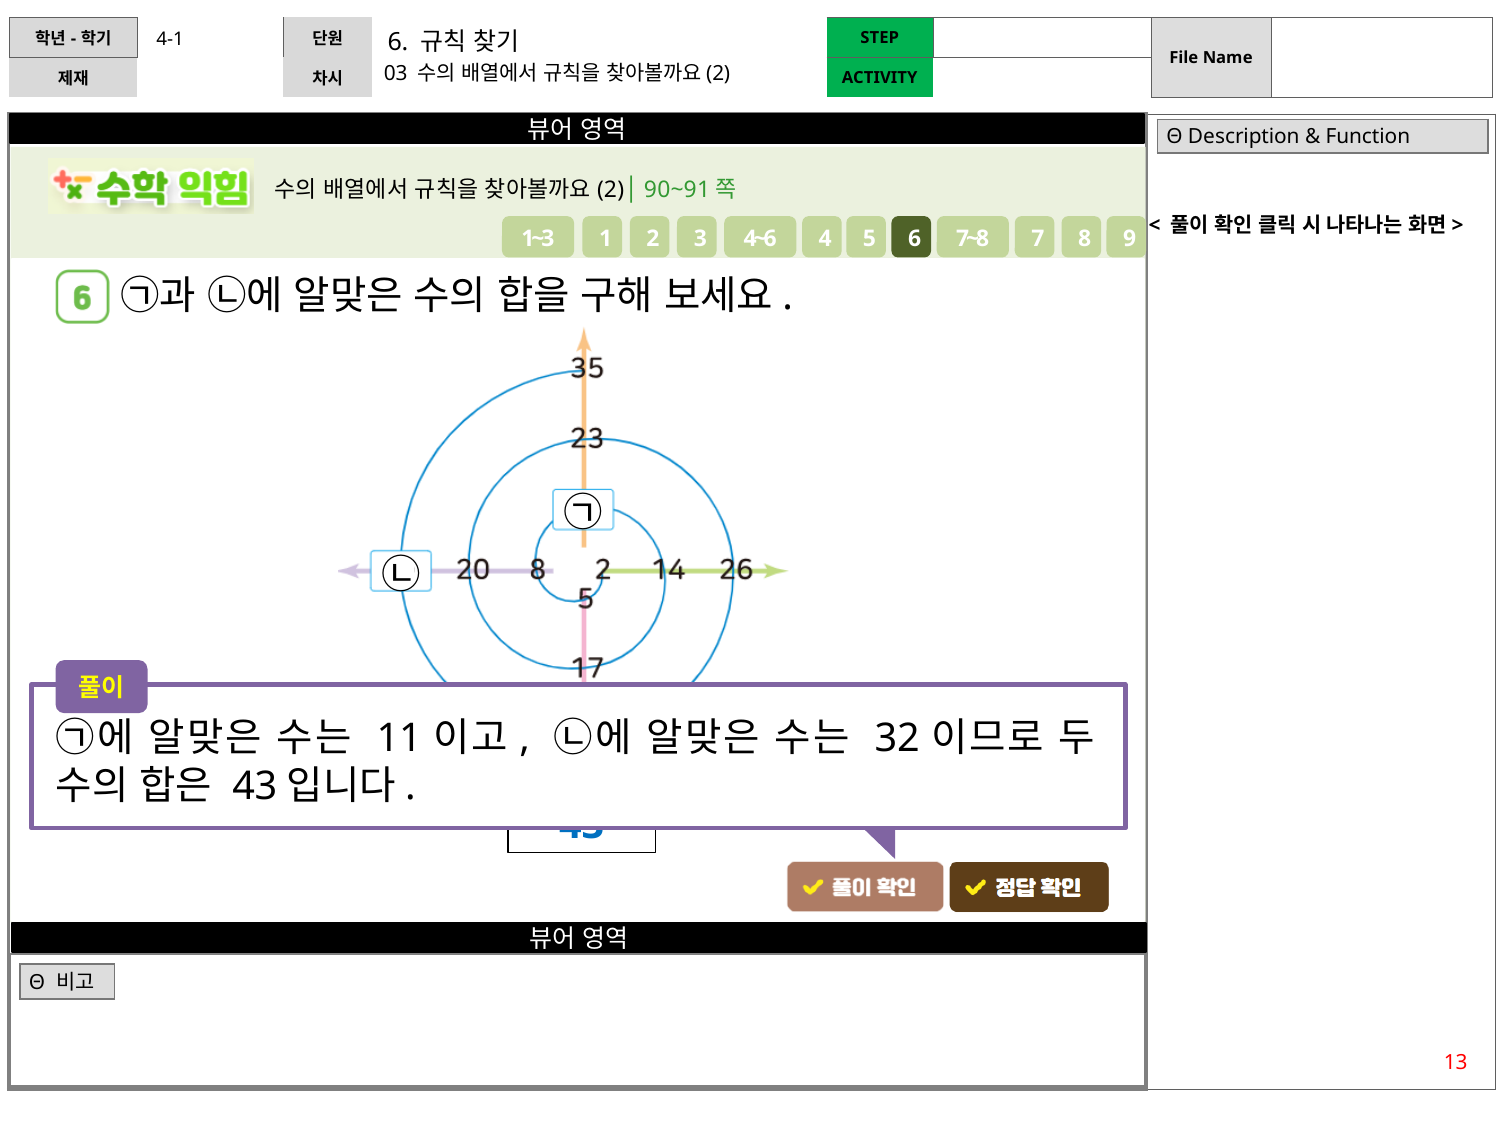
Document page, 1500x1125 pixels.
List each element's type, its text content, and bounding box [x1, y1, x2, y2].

text_box 6 [889, 213, 934, 260]
text_box 4-1 [141, 18, 284, 55]
text_box < 풀이 확인 클릭 시 나타나는 화면> [1133, 173, 1500, 307]
text_box 1~3 [499, 213, 577, 260]
text_box 4~6 [722, 213, 799, 260]
picture [784, 860, 944, 913]
text_box 4 [799, 213, 844, 260]
text_box 6. 규칙 찾기 [372, 18, 828, 43]
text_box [31, 659, 1126, 860]
text_box 8 [1059, 213, 1104, 260]
text_box 1 [580, 213, 625, 260]
picture [54, 266, 113, 326]
text_box ㉠과 ㉡에 알맞은 수의 합을 구해 보세요. [105, 263, 1117, 326]
text_box 3 [674, 213, 719, 260]
picture [48, 158, 254, 214]
text_box 03 수의 배열에서 규칙을 찾아볼까요(2) [369, 52, 828, 93]
text_box 9 [1104, 213, 1149, 260]
text_box 5 [844, 213, 888, 260]
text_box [337, 324, 793, 658]
text_box 7~8 [934, 213, 1011, 260]
picture [948, 860, 1111, 913]
table_header Θ Description & Function [1158, 120, 1487, 152]
text_box 7 [1012, 213, 1057, 260]
text_box 2 [627, 213, 672, 260]
text_box 수의 배열에서 규칙을 찾아볼까요(2)│ 90~91쪽 [259, 166, 900, 209]
